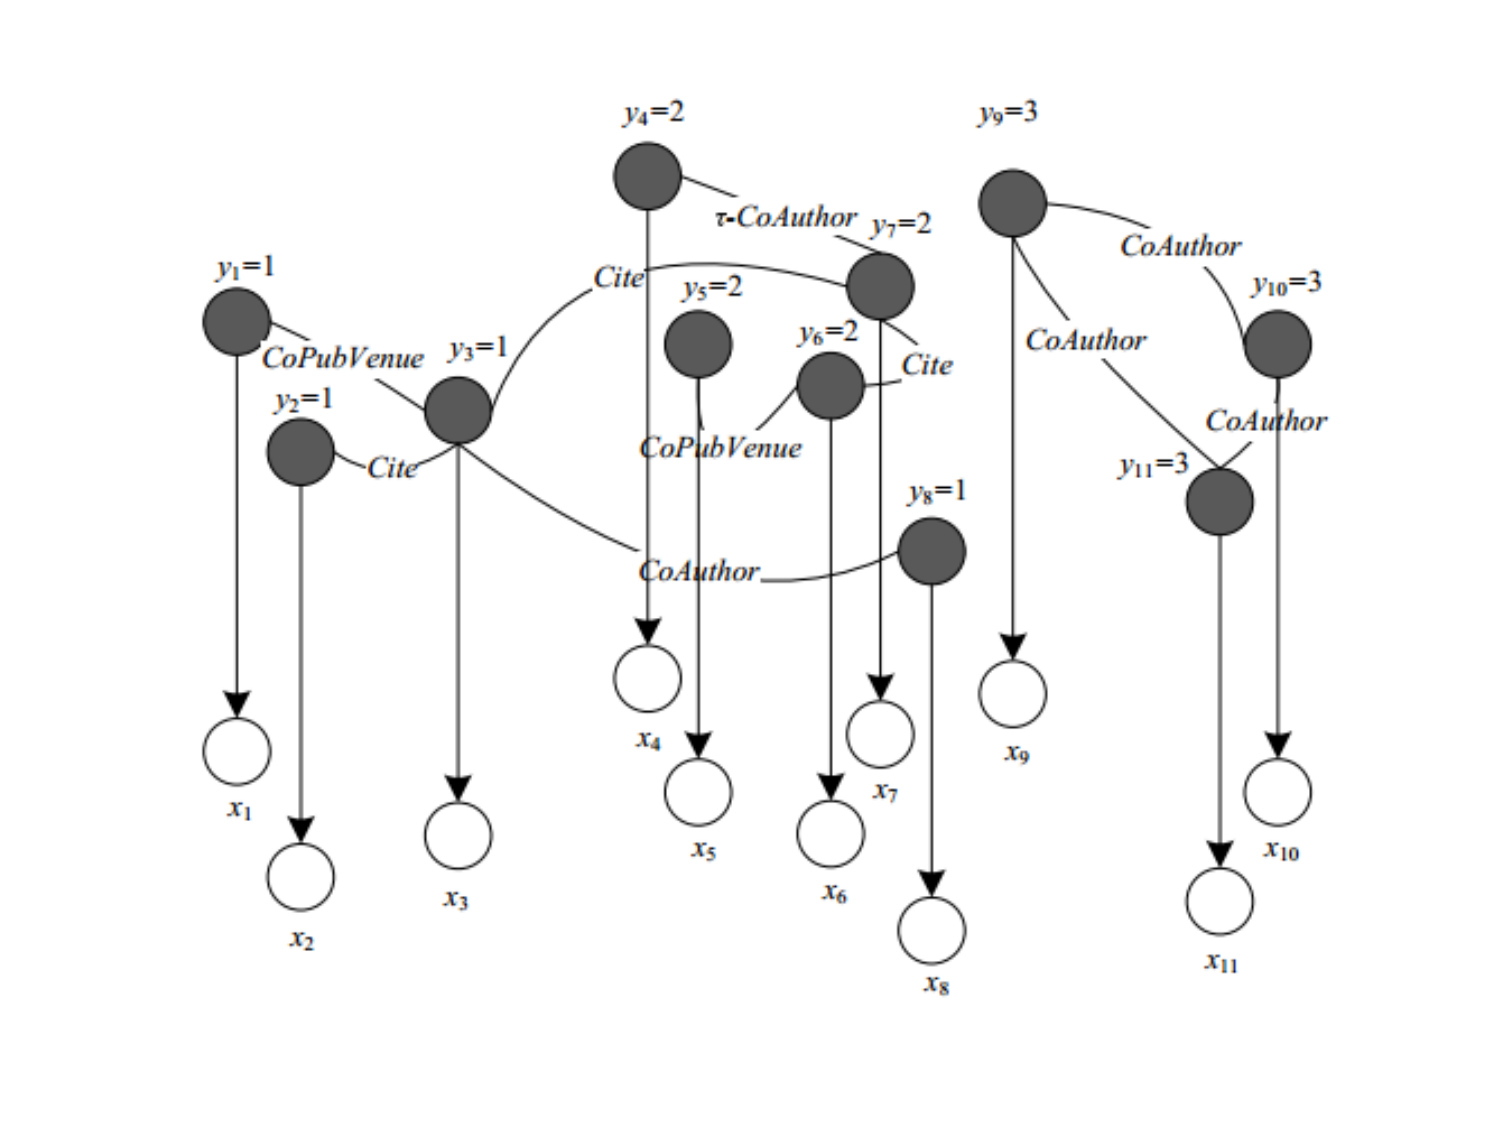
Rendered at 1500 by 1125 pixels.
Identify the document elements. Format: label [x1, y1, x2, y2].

picture [64, 79, 1447, 1025]
